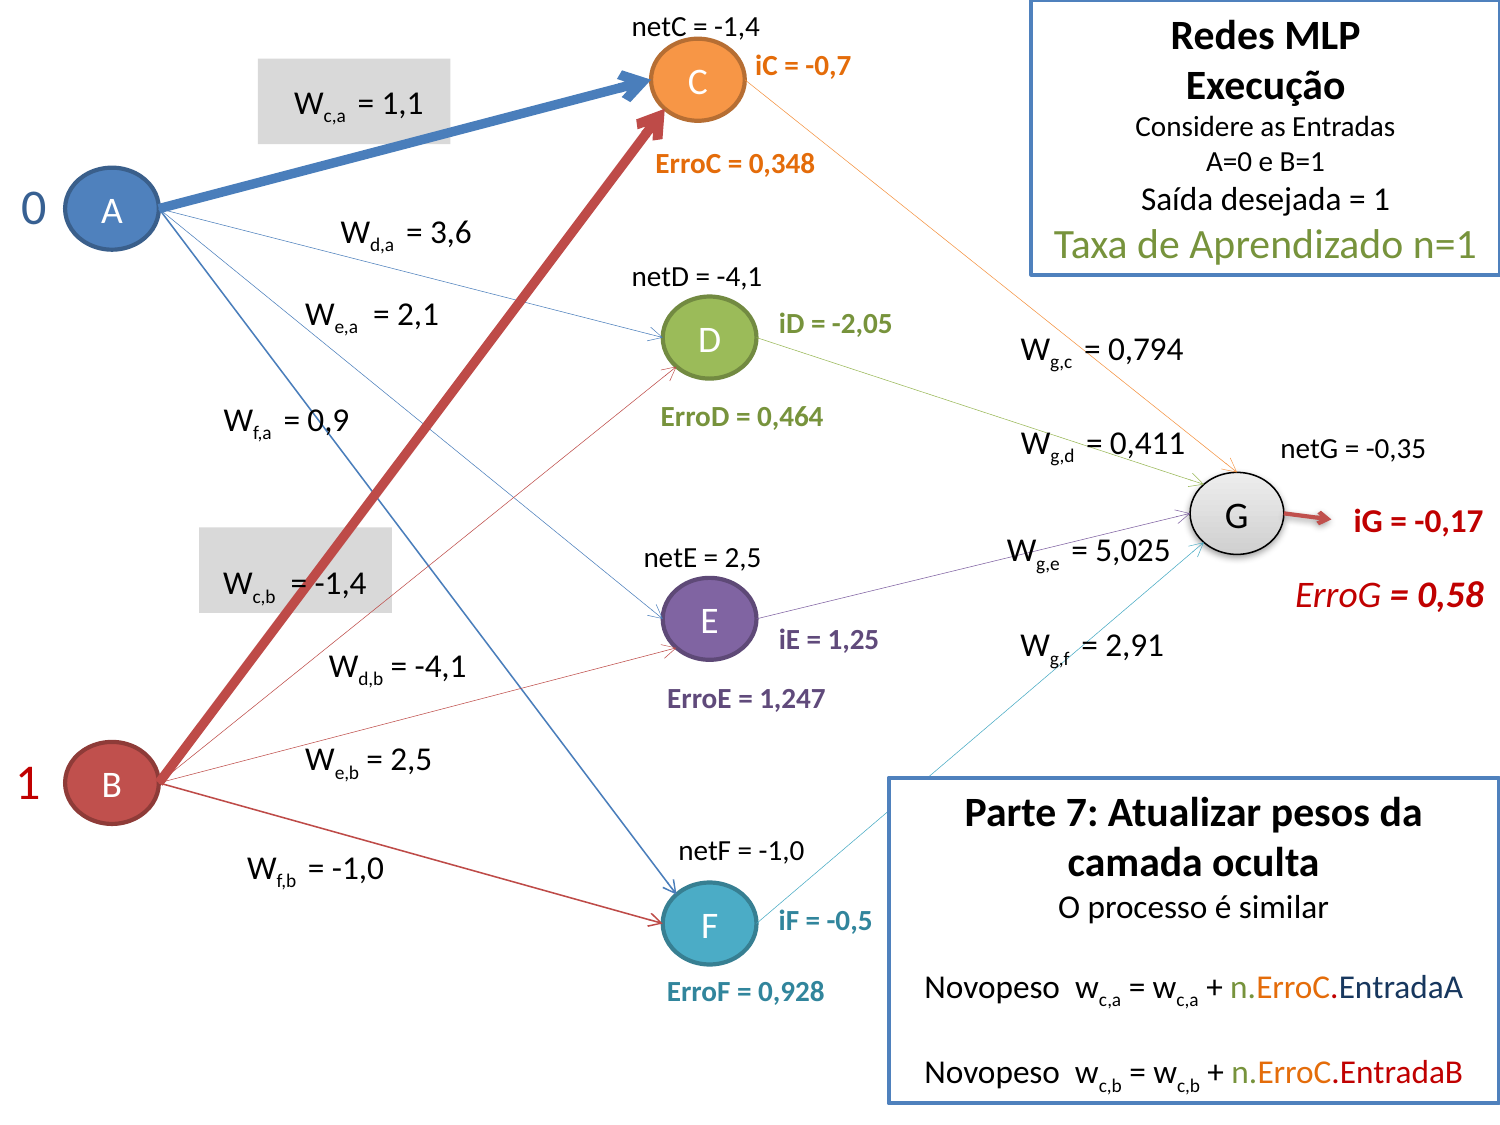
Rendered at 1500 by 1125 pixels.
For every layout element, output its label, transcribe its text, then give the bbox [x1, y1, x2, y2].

text_box netG = -0,35 [1289, 422, 1442, 473]
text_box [1283, 513, 1331, 521]
text_box Parte 7: Atualizar pesos da camada oculta O processo é similar Novopeso wc,a = wc,a + n.ErroC.EntradaA Novopeso wc,b = wc,b + n.ErroC.EntradaB [887, 776, 1500, 1105]
text_box ErroG = 0,58 [1289, 562, 1499, 623]
text_box Redes MLP Execução Considere as Entradas A=0 e B=1 Saída desejada = 1 Taxa de Aprendizado n=1 [1286, 1, 1500, 277]
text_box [0, 0, 1285, 965]
text_box iG = -0,17 [1331, 492, 1499, 547]
text_box ErroF = 0,928 [645, 974, 840, 1015]
